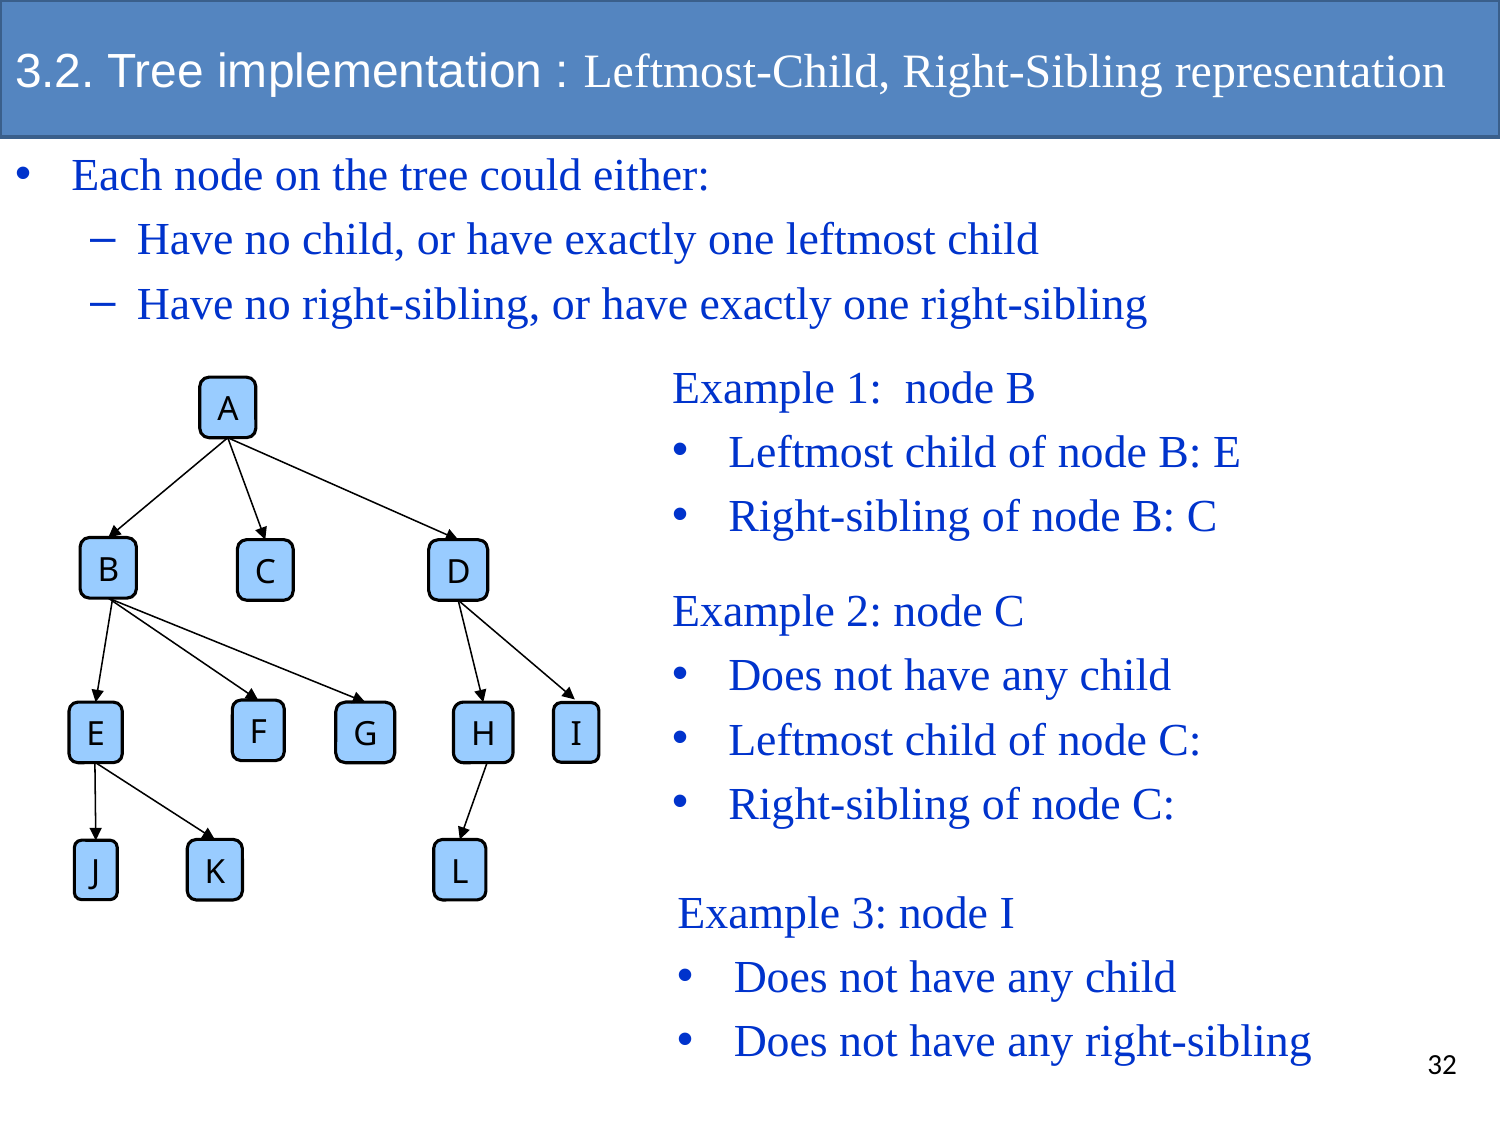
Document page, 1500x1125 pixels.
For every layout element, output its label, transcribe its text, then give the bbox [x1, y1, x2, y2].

text_box D [428, 539, 488, 601]
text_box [107, 597, 366, 703]
text_box E [69, 702, 123, 763]
text_box K [187, 839, 243, 901]
text_box Example 2: node C Does not have any child Leftmost child of node C: Right-sibling of node C: [656, 573, 1345, 826]
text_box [107, 437, 225, 538]
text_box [95, 762, 216, 840]
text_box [95, 597, 105, 703]
text_box L [433, 839, 486, 900]
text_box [227, 437, 459, 540]
title 3.2. Tree implementation : Leftmost-Child, Right-Sibling representation [0, 0, 1500, 137]
text_box J [74, 840, 118, 900]
text_box H [453, 708, 514, 763]
text_box Example 1: node B Leftmost child of node B: E Right-sibling of node B: C [656, 349, 1345, 573]
text_box G [335, 702, 395, 763]
text_box B [80, 537, 137, 599]
text_box F [232, 711, 285, 761]
text_box C [237, 549, 294, 596]
text_box A [199, 377, 256, 436]
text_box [459, 763, 487, 840]
slide_number 32 [1412, 1037, 1488, 1098]
list Each node on the tree could either: Have no child, or have exactly one leftmost child Have no right-sibling, or have exactly one right-sibling [0, 137, 1500, 238]
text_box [458, 600, 575, 700]
text_box I [553, 702, 599, 763]
text_box Example 3: node I Does not have any child Does not have any right-sibling [662, 874, 1350, 1125]
